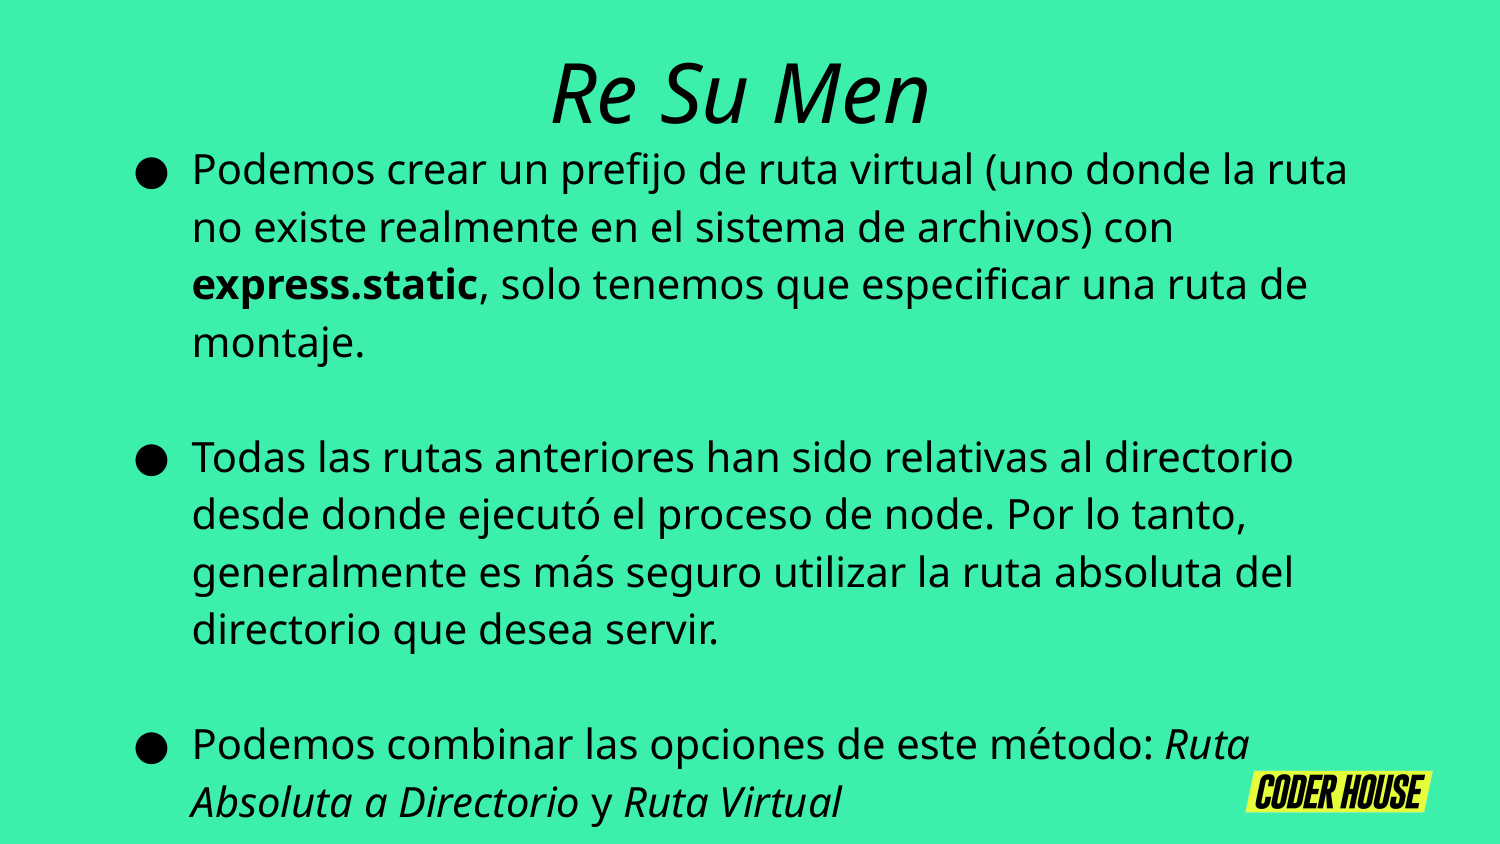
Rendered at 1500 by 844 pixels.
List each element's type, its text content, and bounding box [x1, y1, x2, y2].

text_box Podemos crear un prefijo de ruta virtual (uno donde la ruta no existe realmente en el sistema de archivos) con express.static, solo tenemos que especificar una ruta de montaje. Todas las rutas anteriores han sido relativas al directorio desde donde ejecutó el proceso de node. Por lo tanto, generalmente es más seguro utilizar la ruta absoluta del directorio que desea servir. Podemos combinar las opciones de este método: Ruta Absoluta a Directorio y Ruta Virtual [101, 183, 1399, 778]
text_box Re Su Men [89, 8, 1392, 172]
picture [1241, 764, 1437, 819]
